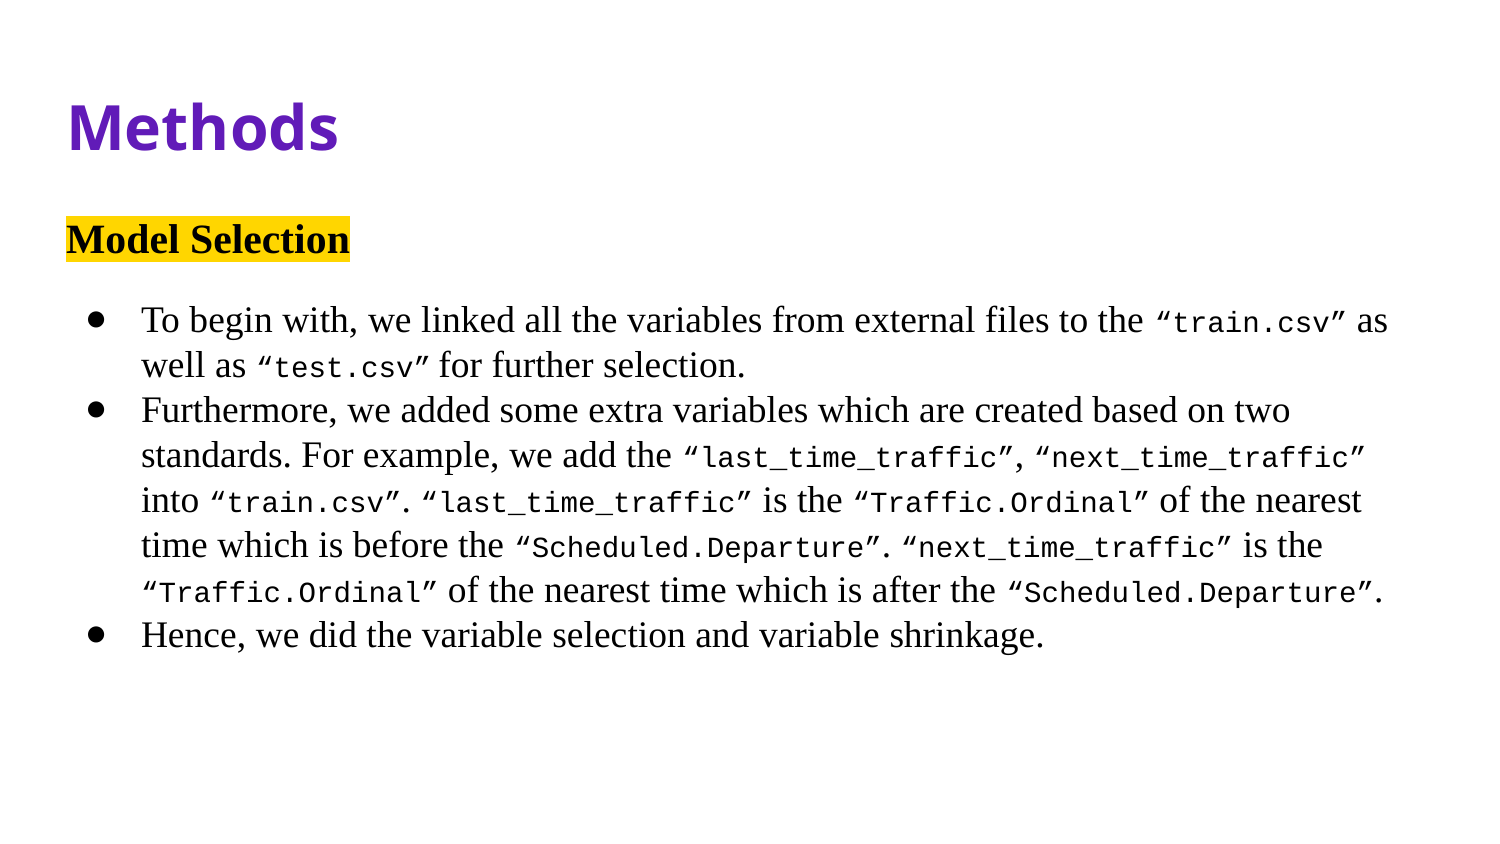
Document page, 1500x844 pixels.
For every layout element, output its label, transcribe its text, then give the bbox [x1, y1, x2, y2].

list Model Selection To begin with, we linked all the variables from external files to the “train.csv” as well as “test.csv” for further selection. Furthermore, we added some extra variables which are created based on two standards. For example, we add the “last_time_traffic”, “next_time_traffic” into “train.csv”. “last_time_traffic” is the “Traffic.Ordinal” of the nearest time which is before the “Scheduled.Departure”. “next_time_traffic” is the “Traffic.Ordinal” of the nearest time which is after the “Scheduled.Departure”. Hence, we did the variable selection and variable shrinkage. [51, 189, 1449, 750]
title Methods [51, 72, 1449, 176]
